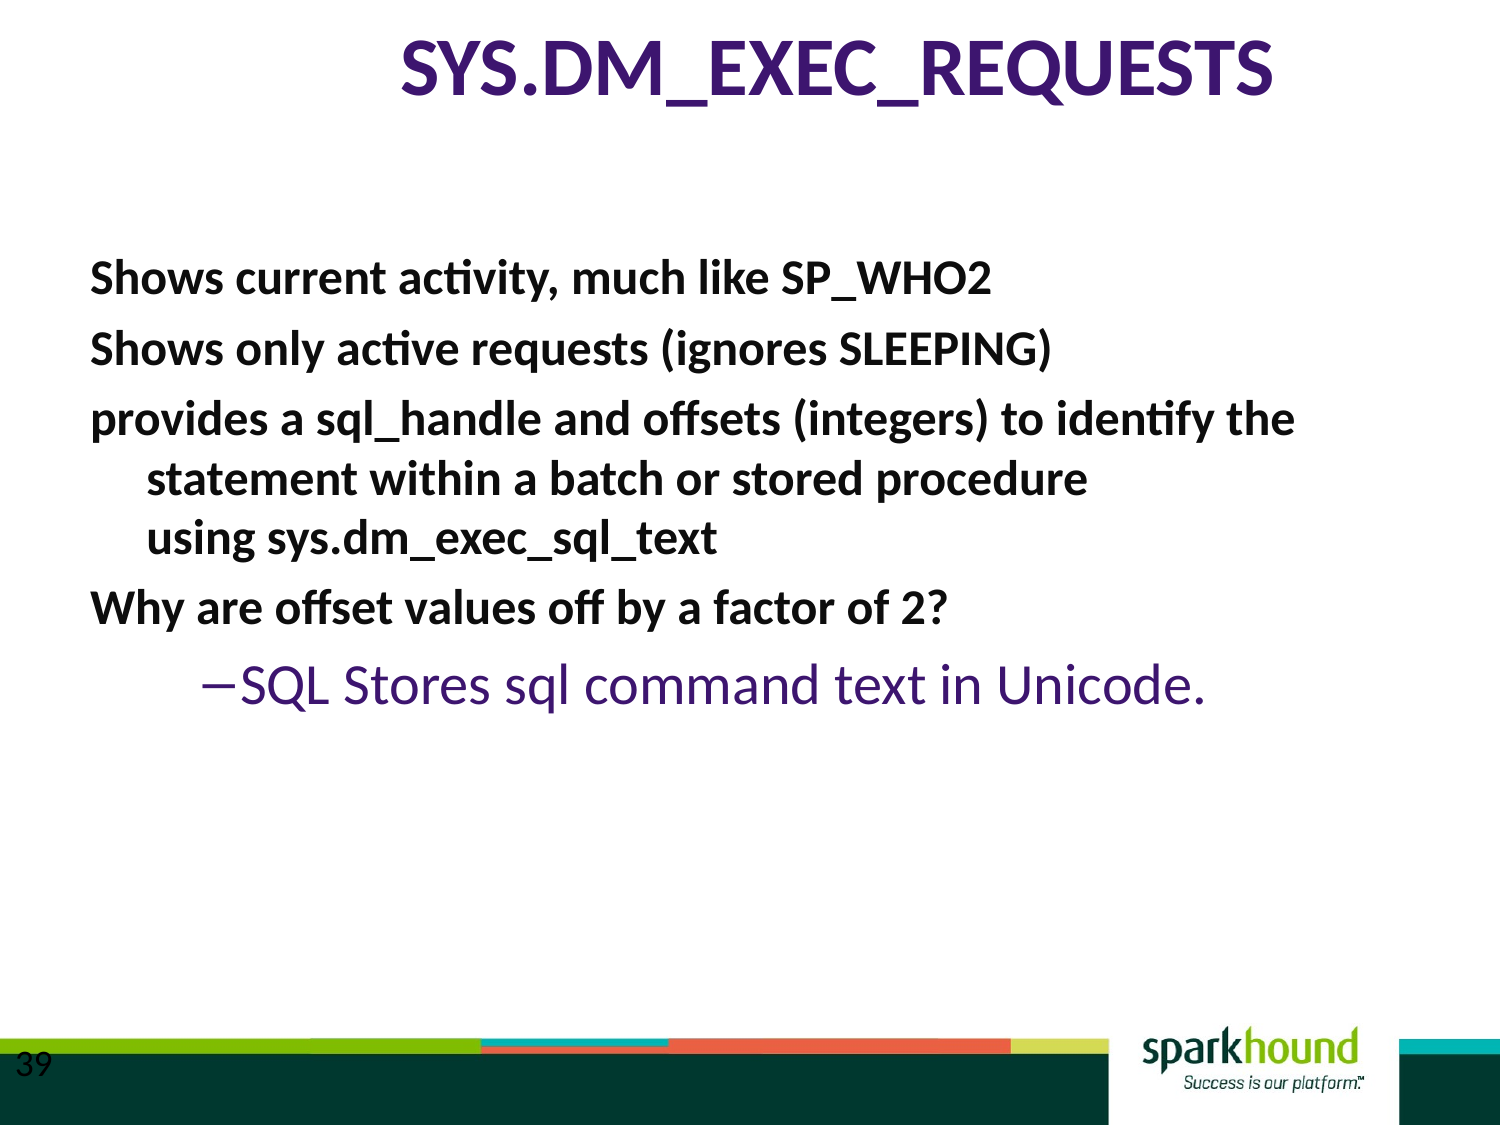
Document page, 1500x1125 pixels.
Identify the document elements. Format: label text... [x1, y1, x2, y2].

title sys.dm_exec_requests [237, 0, 1438, 125]
list Shows current activity, much like SP_WHO2 Shows only active requests (ignores SLEEPING) provides a sql_handle and offsets (integers) to identify the statement within a batch or stored procedure using sys.dm_exec_sql_text Why are offset values off by a factor of 2? SQL Stores sql command text in Unicode. [75, 237, 1425, 1005]
picture [0, 1023, 1500, 1125]
slide_number 39 [0, 1031, 87, 1092]
